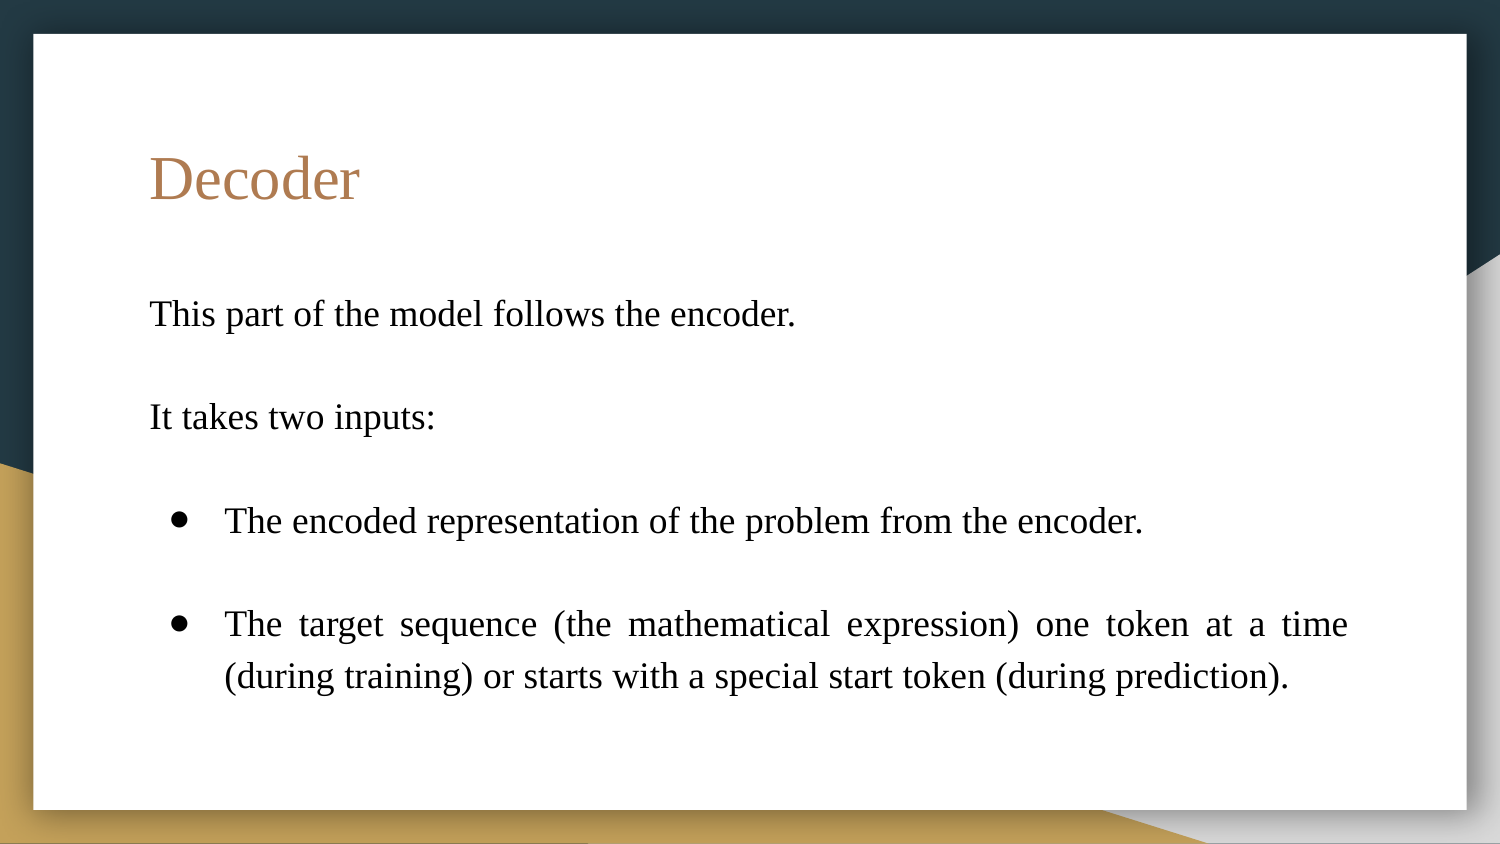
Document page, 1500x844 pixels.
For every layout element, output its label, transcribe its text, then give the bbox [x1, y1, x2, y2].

title Decoder [134, 110, 1366, 267]
list This part of the model follows the encoder. It takes two inputs: The encoded representation of the problem from the encoder. The target sequence (the mathematical expression) one token at a time (during training) or starts with a special start token (during prediction). [134, 267, 1366, 669]
